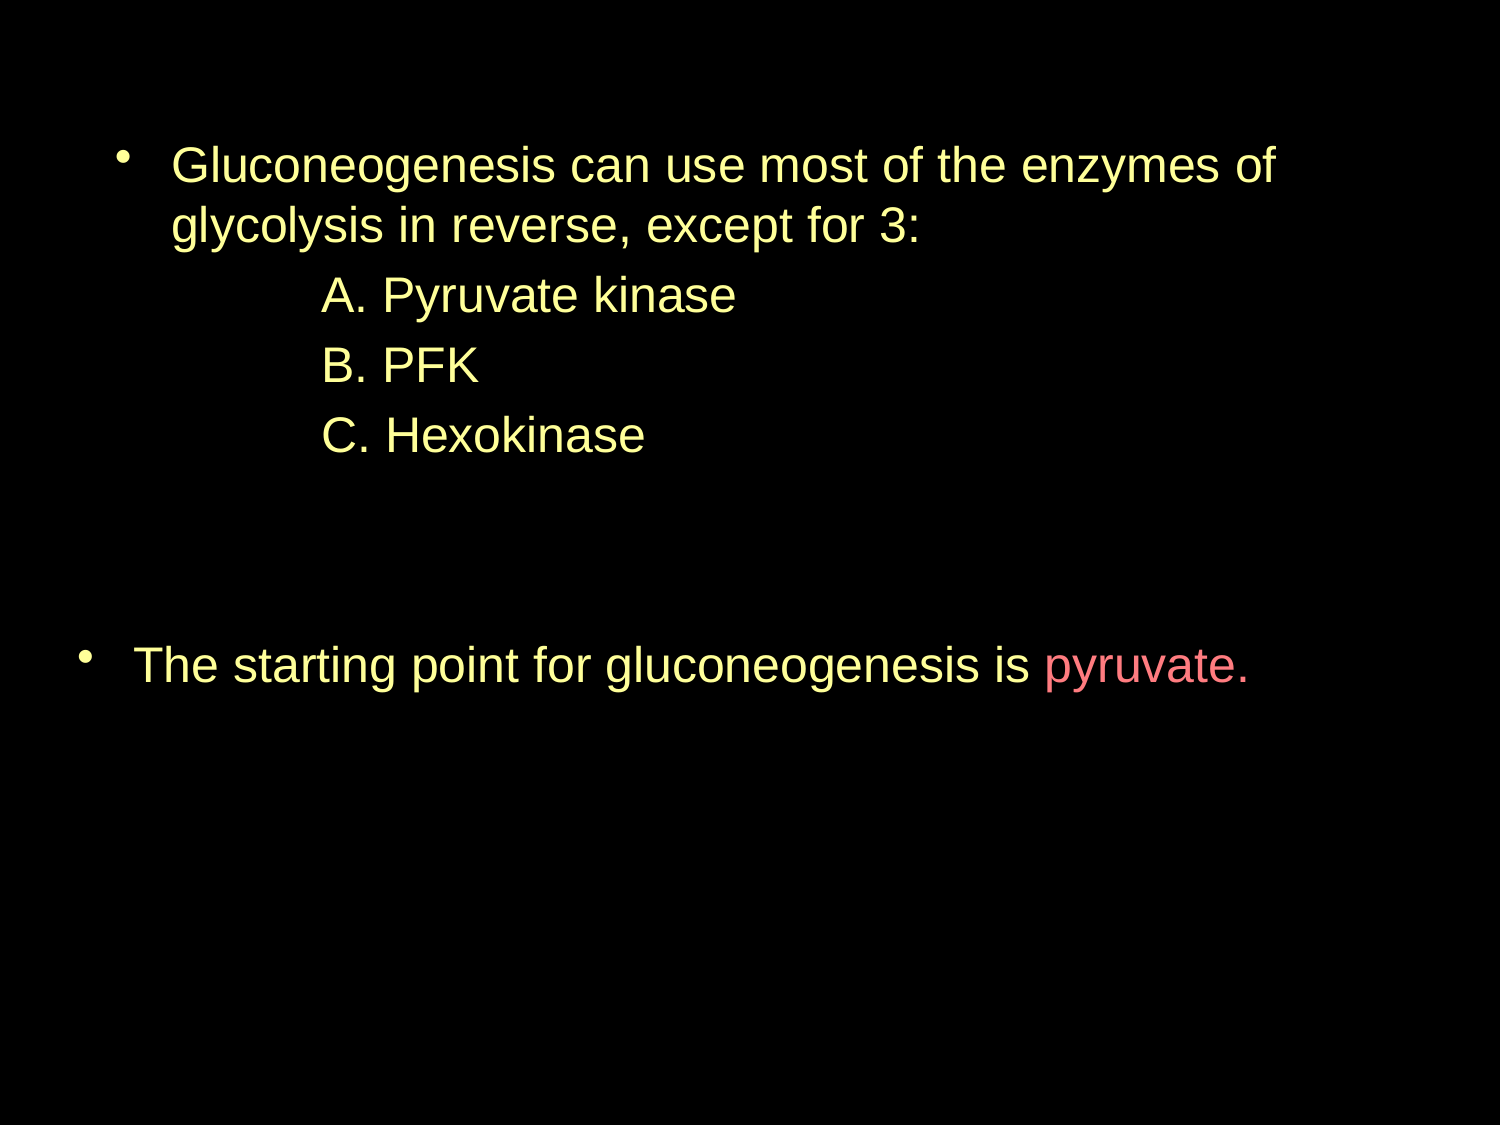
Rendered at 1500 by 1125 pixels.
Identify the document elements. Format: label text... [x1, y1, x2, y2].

text_box The starting point for gluconeogenesis is pyruvate. [62, 624, 1413, 725]
list Gluconeogenesis can use most of the enzymes of glycolysis in reverse, except for 3: A. Pyruvate kinase B. PFK C. Hexokinase [99, 125, 1450, 500]
